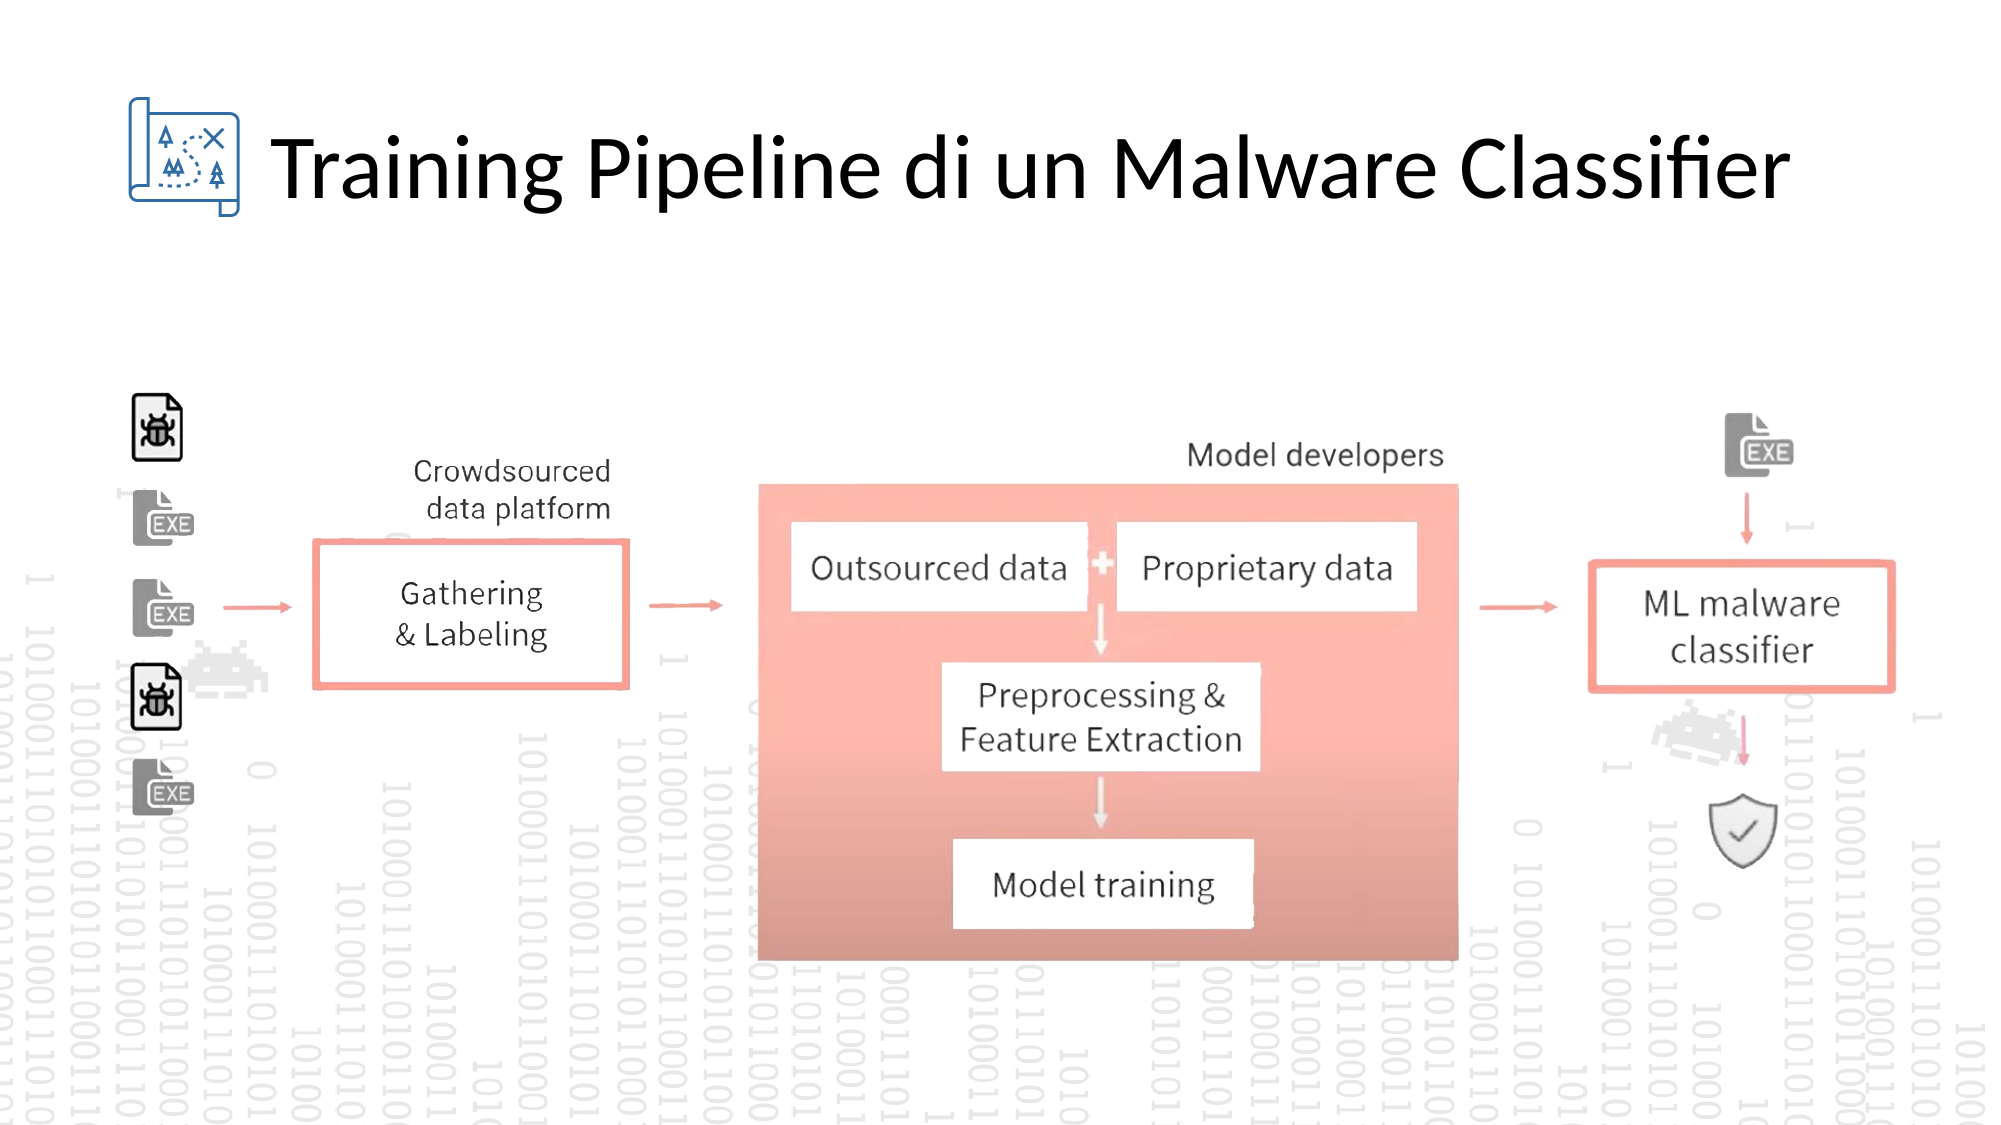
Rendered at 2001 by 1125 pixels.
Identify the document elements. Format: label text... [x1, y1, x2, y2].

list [130, 392, 631, 816]
picture [112, 85, 256, 229]
picture [648, 441, 1460, 963]
title Training Pipeline di un Malware Classifier [255, 59, 1863, 278]
picture [1477, 412, 1897, 869]
